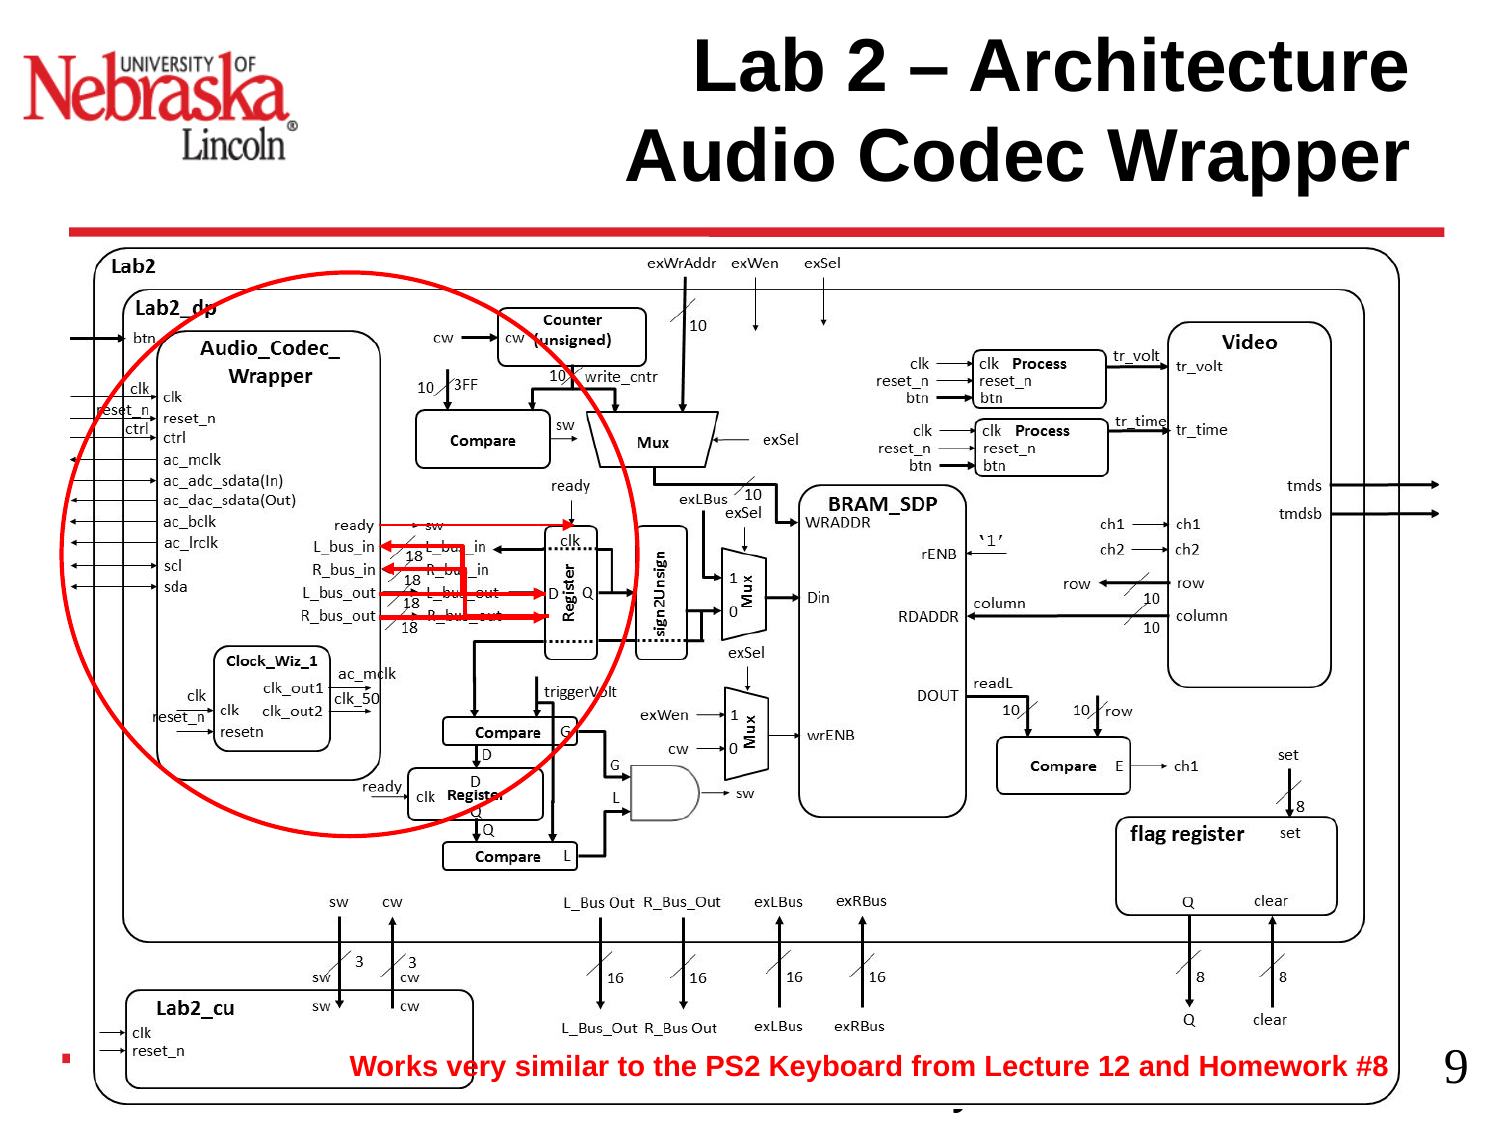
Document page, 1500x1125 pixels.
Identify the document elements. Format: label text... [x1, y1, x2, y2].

slide_number 9 [1443, 1025, 1484, 1105]
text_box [378, 545, 547, 569]
title Lab 2 – Architecture Audio Codec Wrapper [313, 12, 1427, 201]
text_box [380, 568, 549, 617]
picture [1, 32, 313, 181]
picture [69, 237, 1439, 1109]
